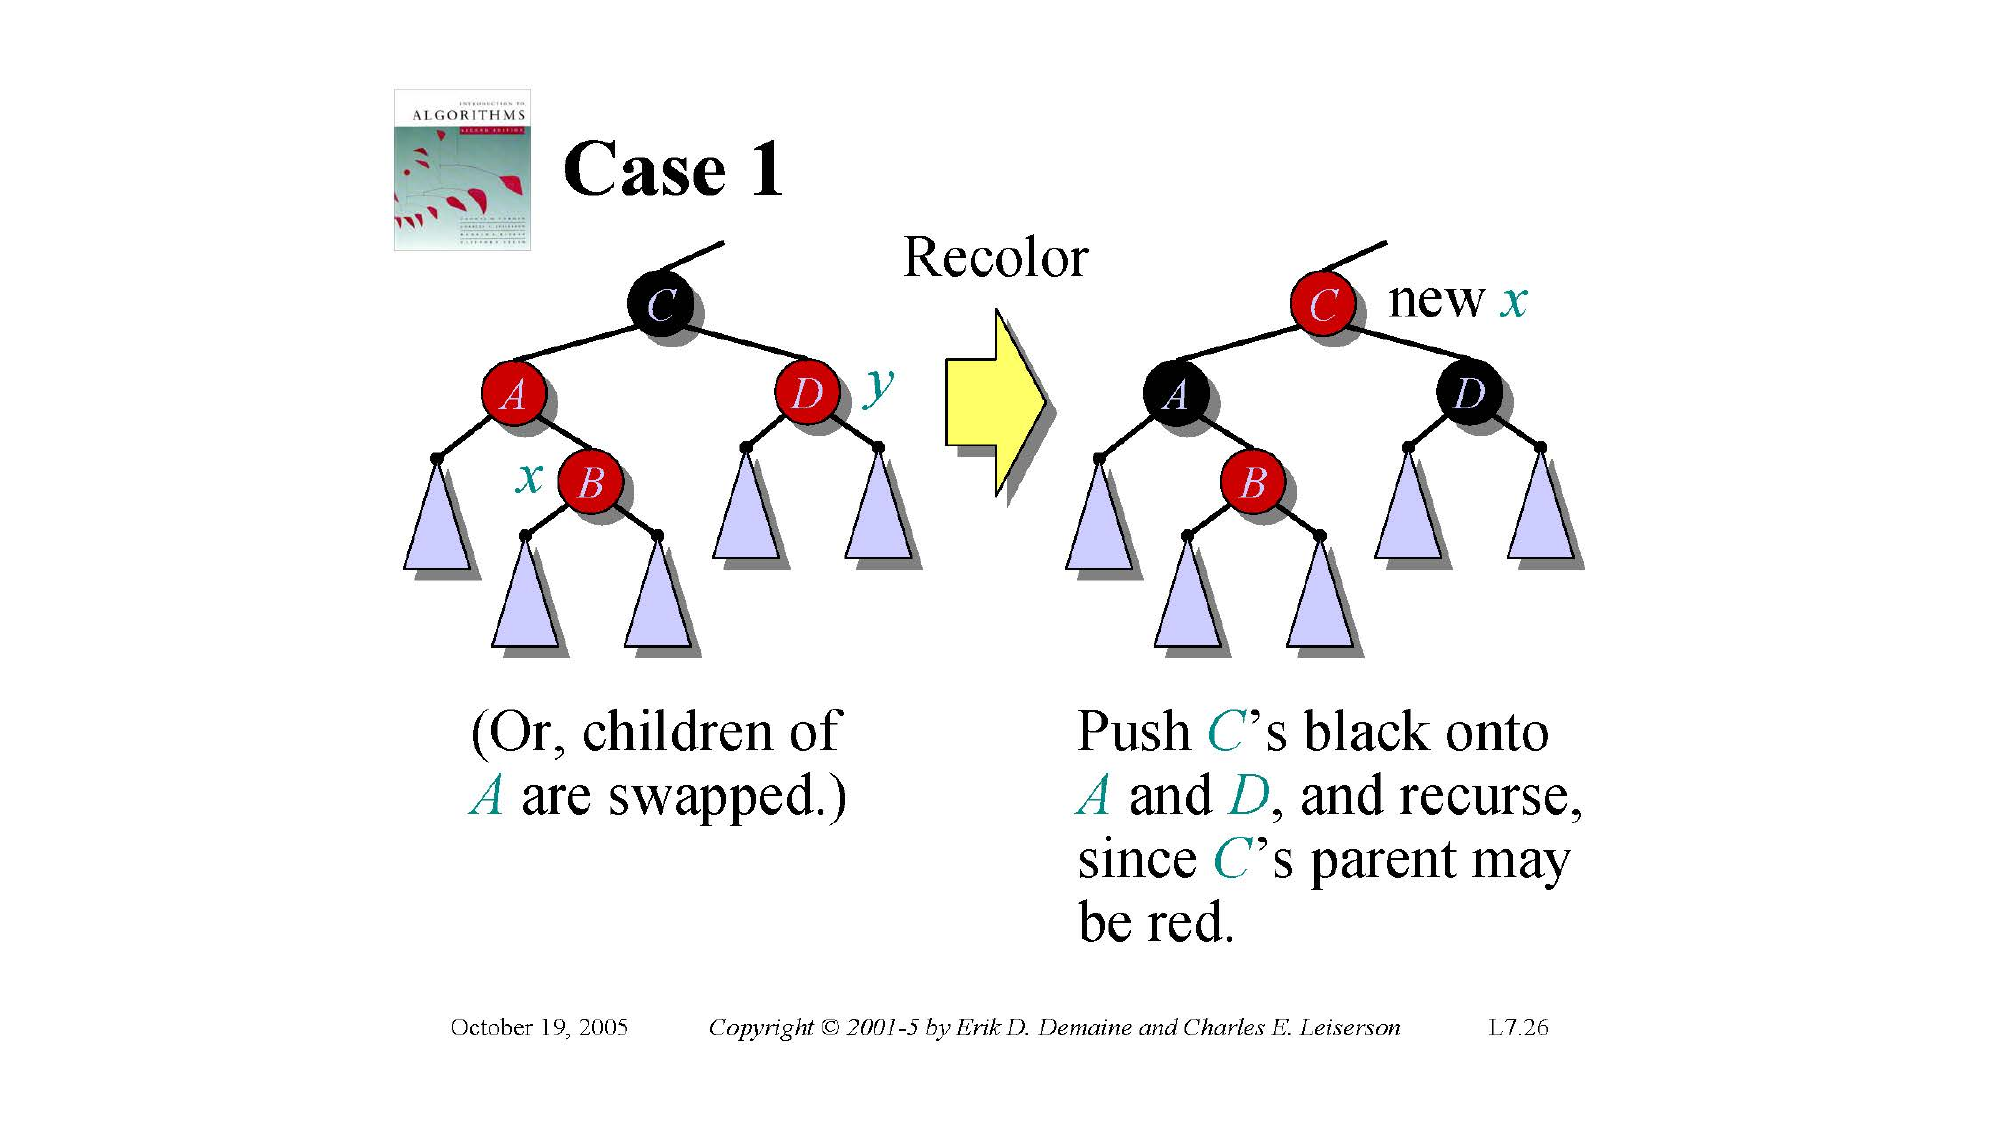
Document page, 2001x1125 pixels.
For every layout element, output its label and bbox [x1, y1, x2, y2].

picture [271, 0, 1728, 1125]
